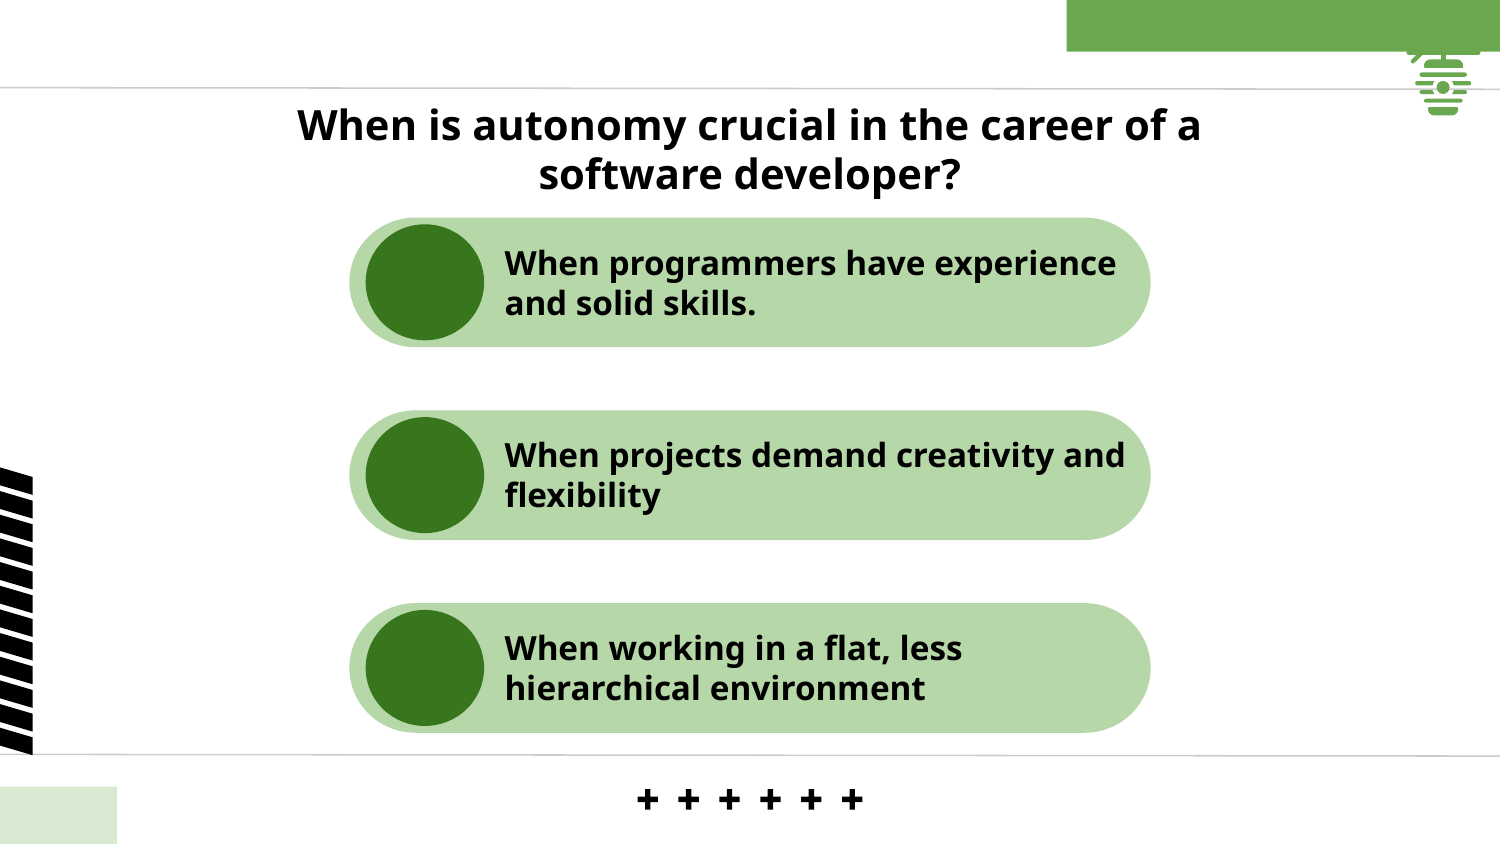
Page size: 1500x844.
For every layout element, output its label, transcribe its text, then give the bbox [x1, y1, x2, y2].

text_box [349, 602, 1151, 734]
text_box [349, 410, 1151, 541]
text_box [349, 217, 1151, 348]
title When is autonomy crucial in the career of a software developer? [217, 101, 1283, 196]
